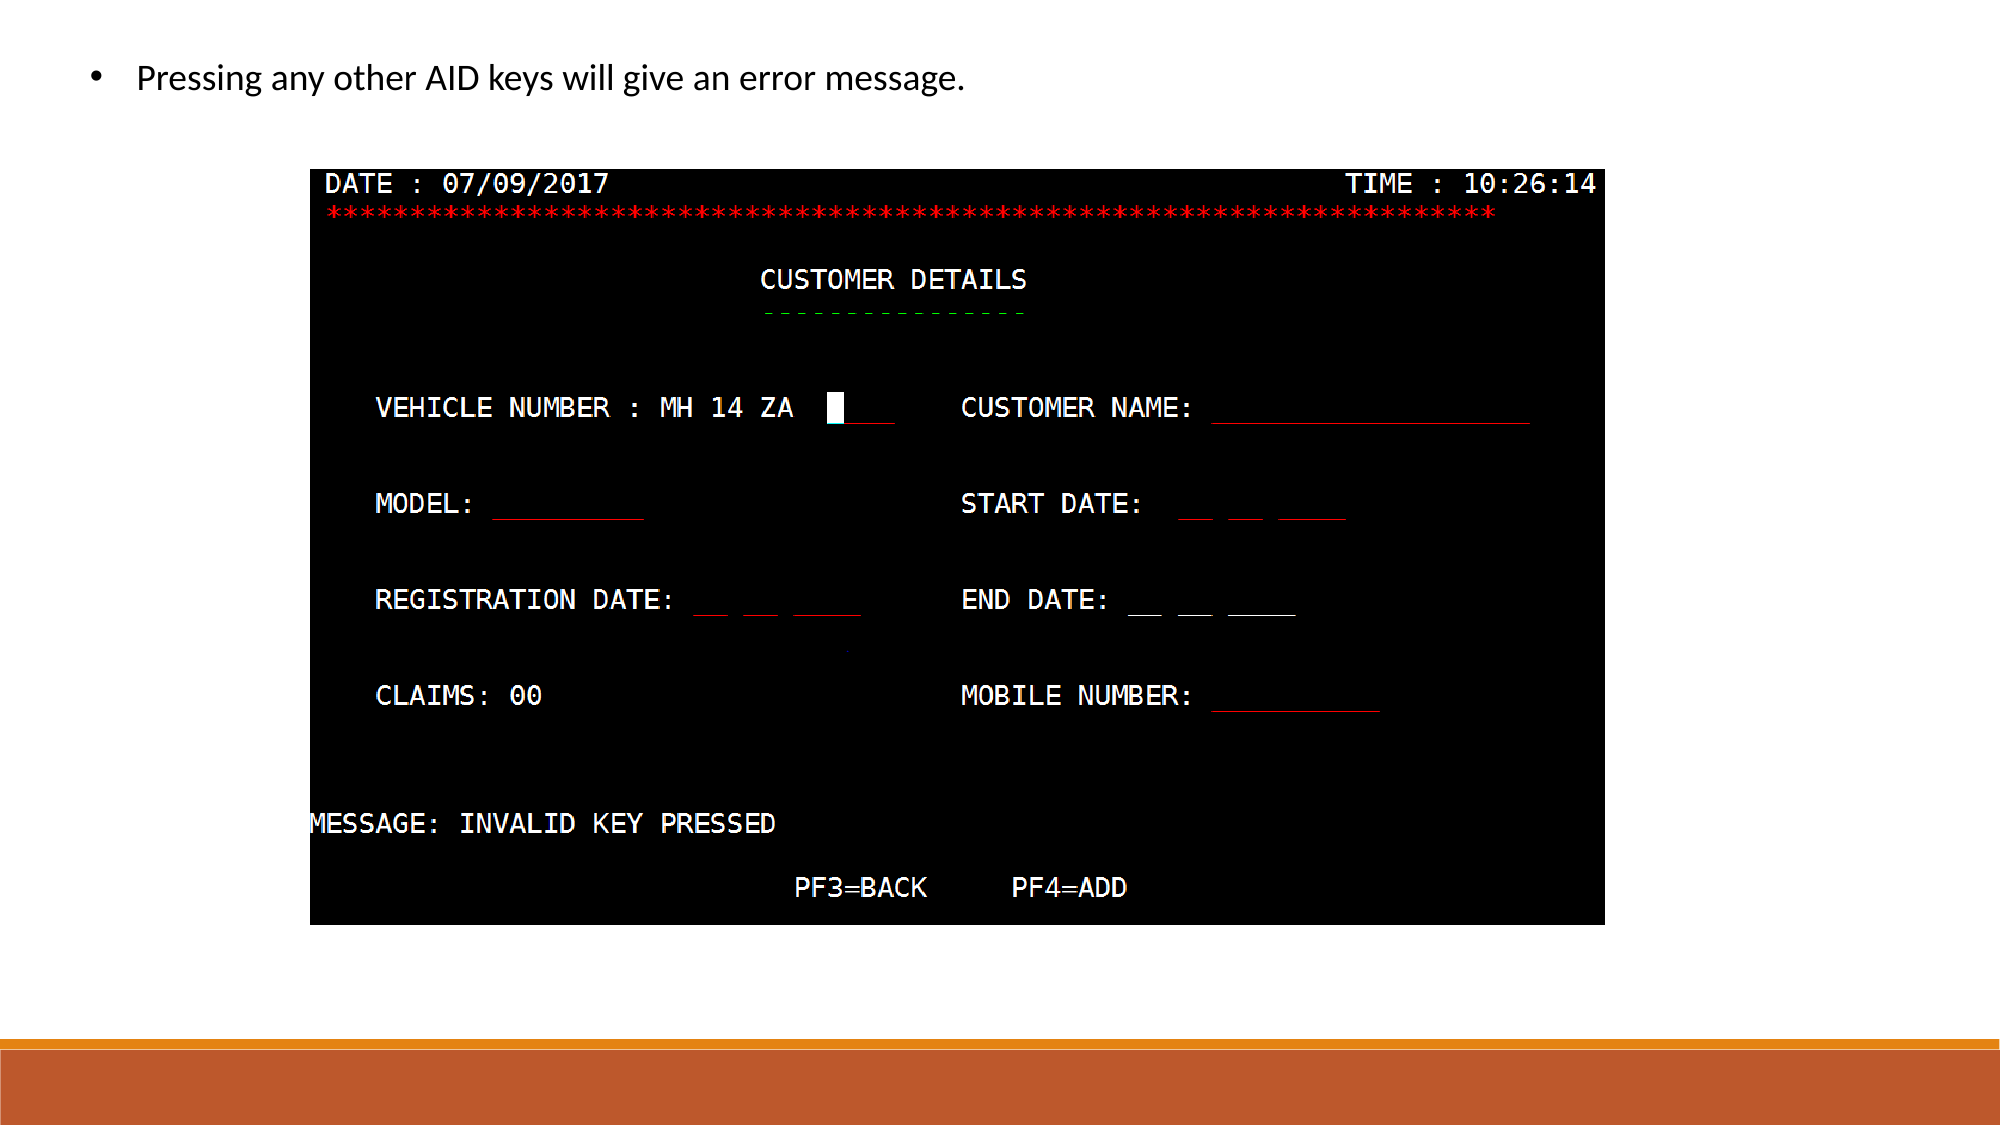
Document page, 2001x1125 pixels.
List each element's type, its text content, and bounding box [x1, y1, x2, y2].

text_box Pressing any other AID keys will give an error message. [0, 42, 1000, 171]
picture [309, 169, 1605, 925]
